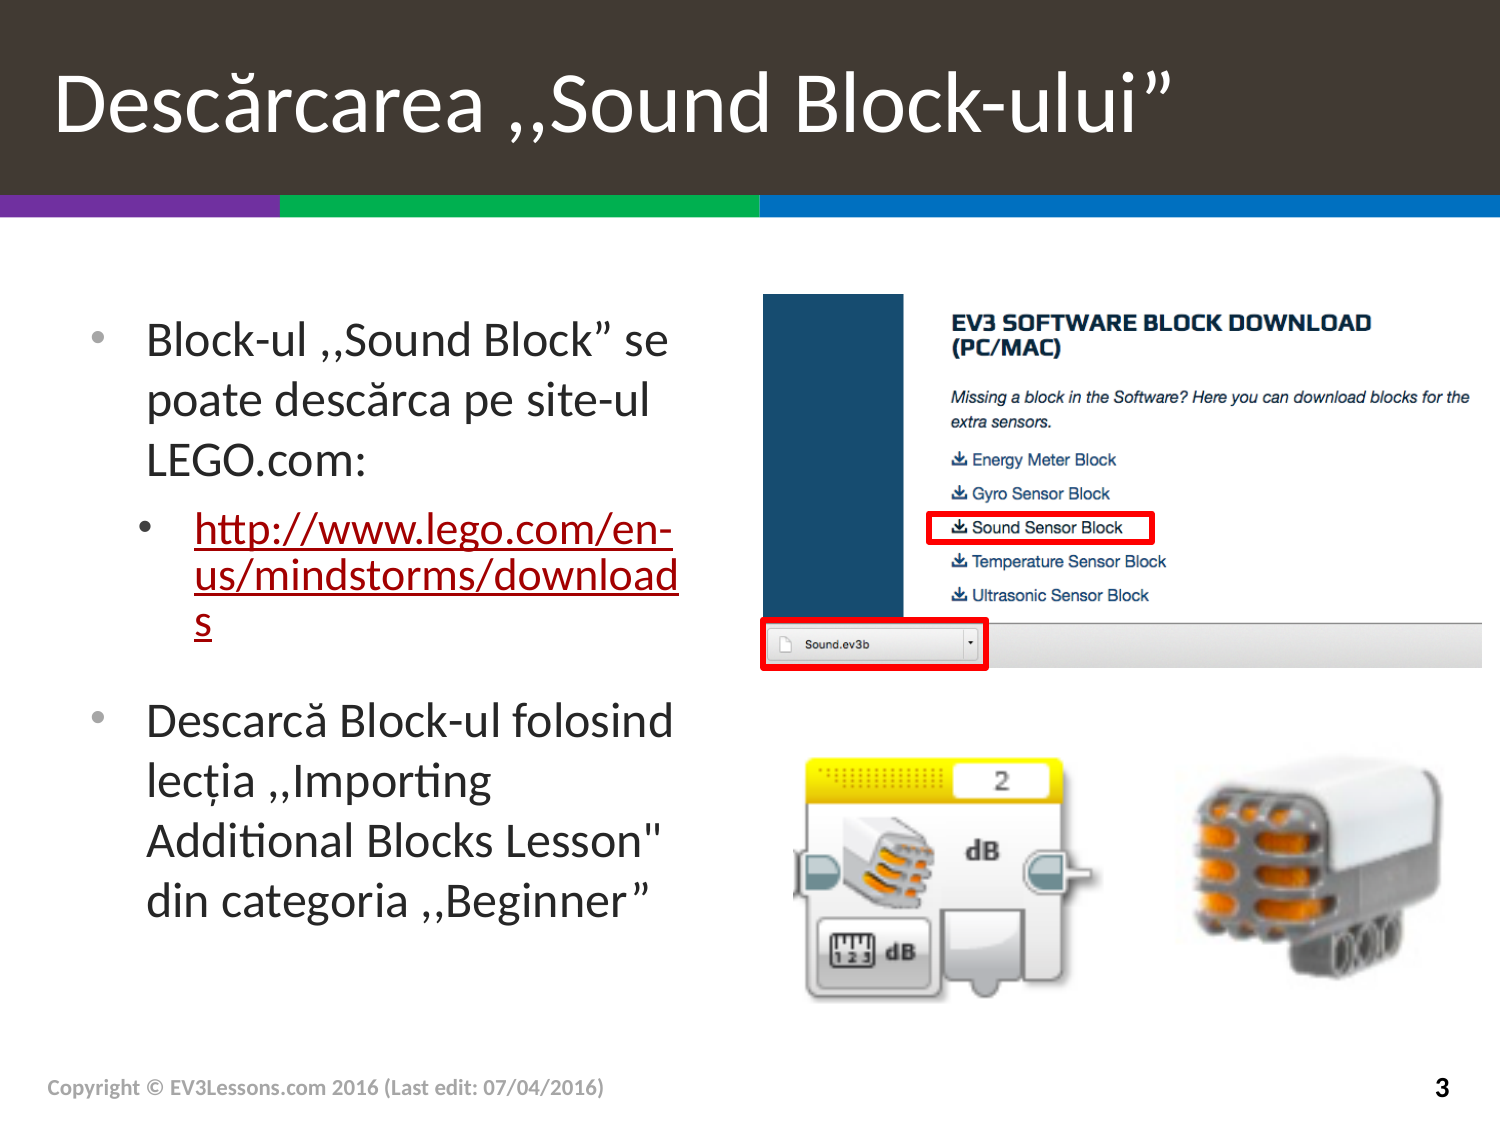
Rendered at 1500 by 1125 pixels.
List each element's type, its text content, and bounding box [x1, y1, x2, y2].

title Descărcarea ,,Sound Block-ului” [0, 0, 1500, 195]
footer Copyright © EV3Lessons.com 2016 (Last edit: 07/04/2016) [32, 1055, 1038, 1116]
picture [762, 293, 1482, 669]
list Block-ul ,,Sound Block” se poate descărca pe site-ul LEGO.com: http://www.lego.com/en-us/mindstorms/downloads Descarcă Block-ul folosind lecția ,,Importing Additional Blocks Lesson" din categoria ,,Beginner” [75, 298, 695, 1037]
picture [1157, 715, 1500, 1012]
picture [792, 748, 1113, 1012]
slide_number 3 [1361, 1056, 1465, 1116]
